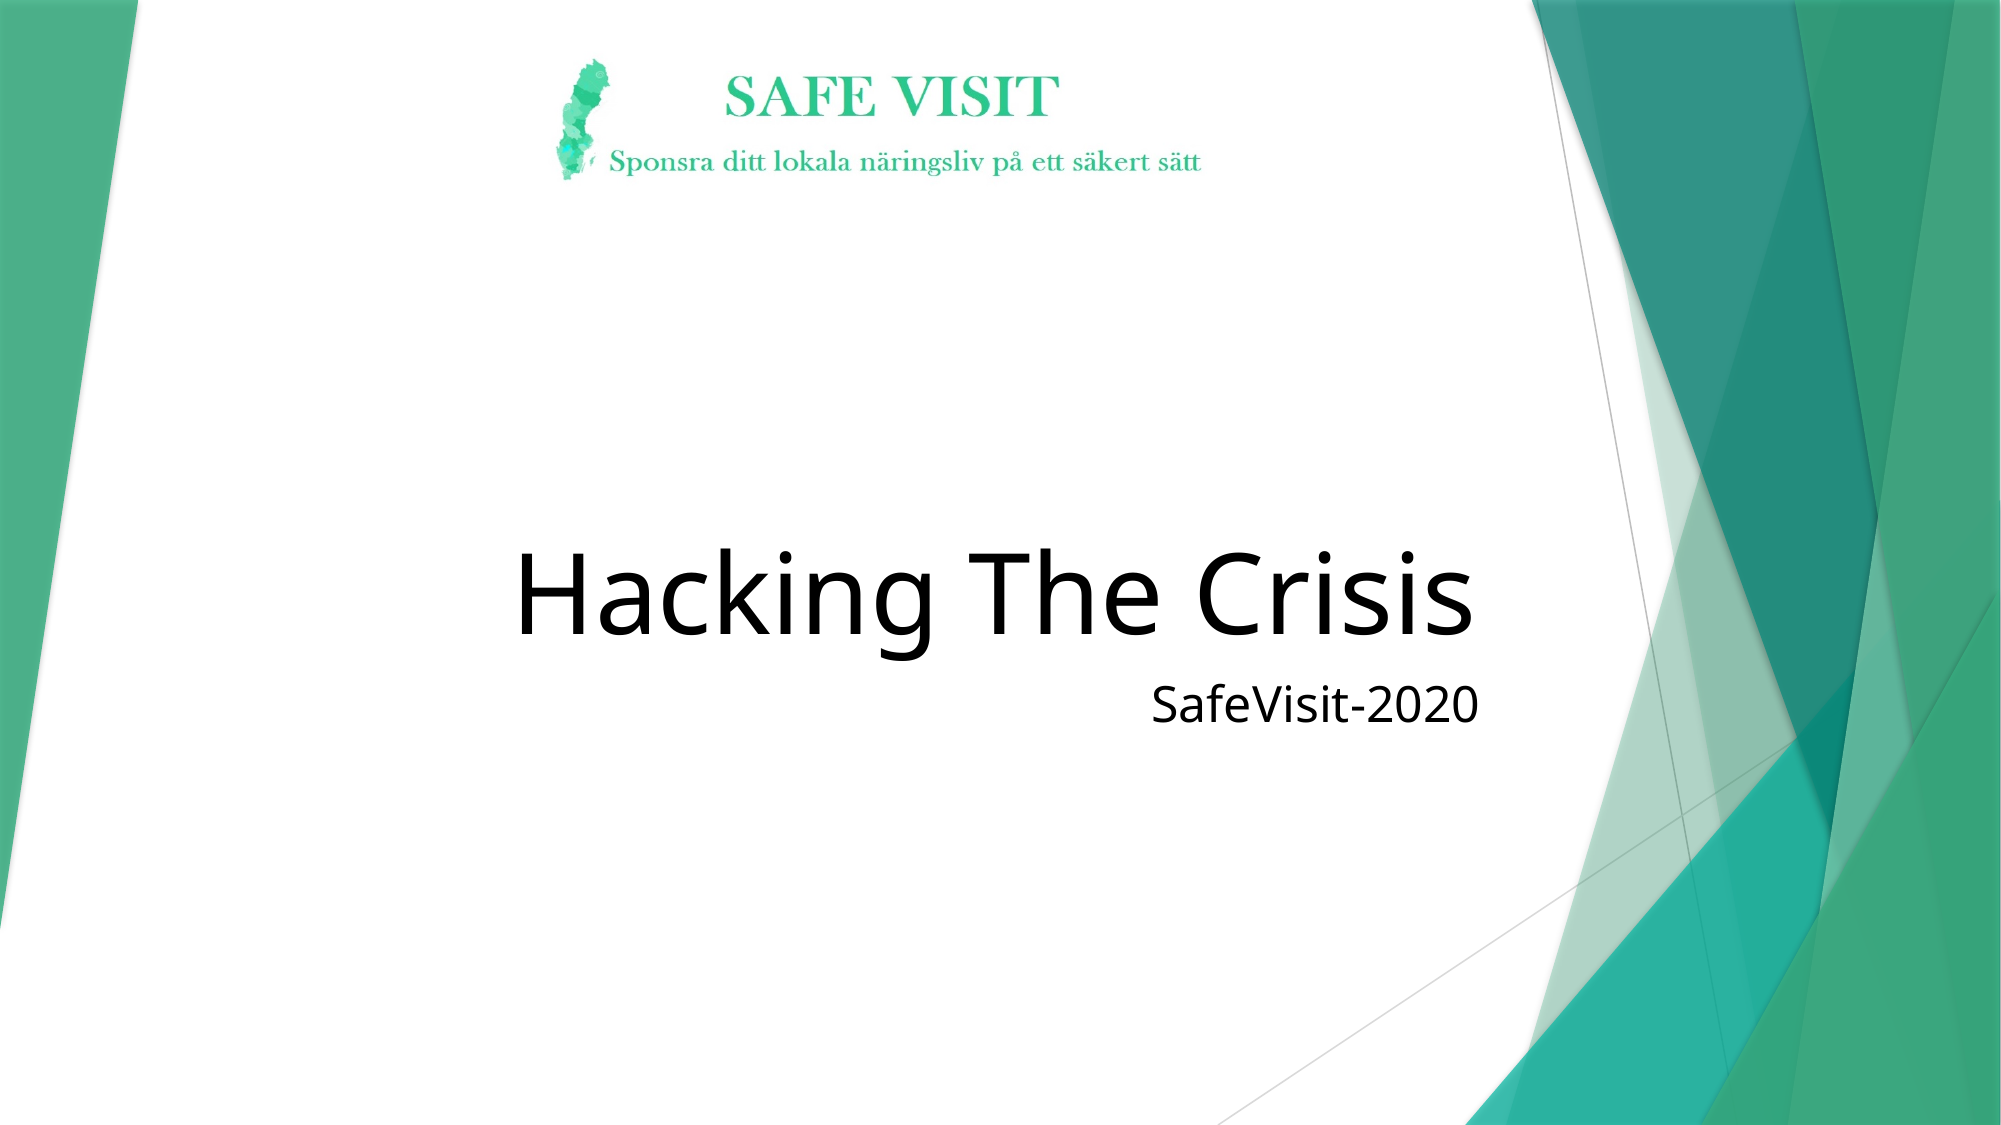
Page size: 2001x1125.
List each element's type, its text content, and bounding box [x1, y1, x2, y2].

picture [540, 49, 1212, 191]
title Hacking The Crisis [247, 394, 1522, 664]
subtitle SafeVisit-2020 [247, 664, 1522, 845]
